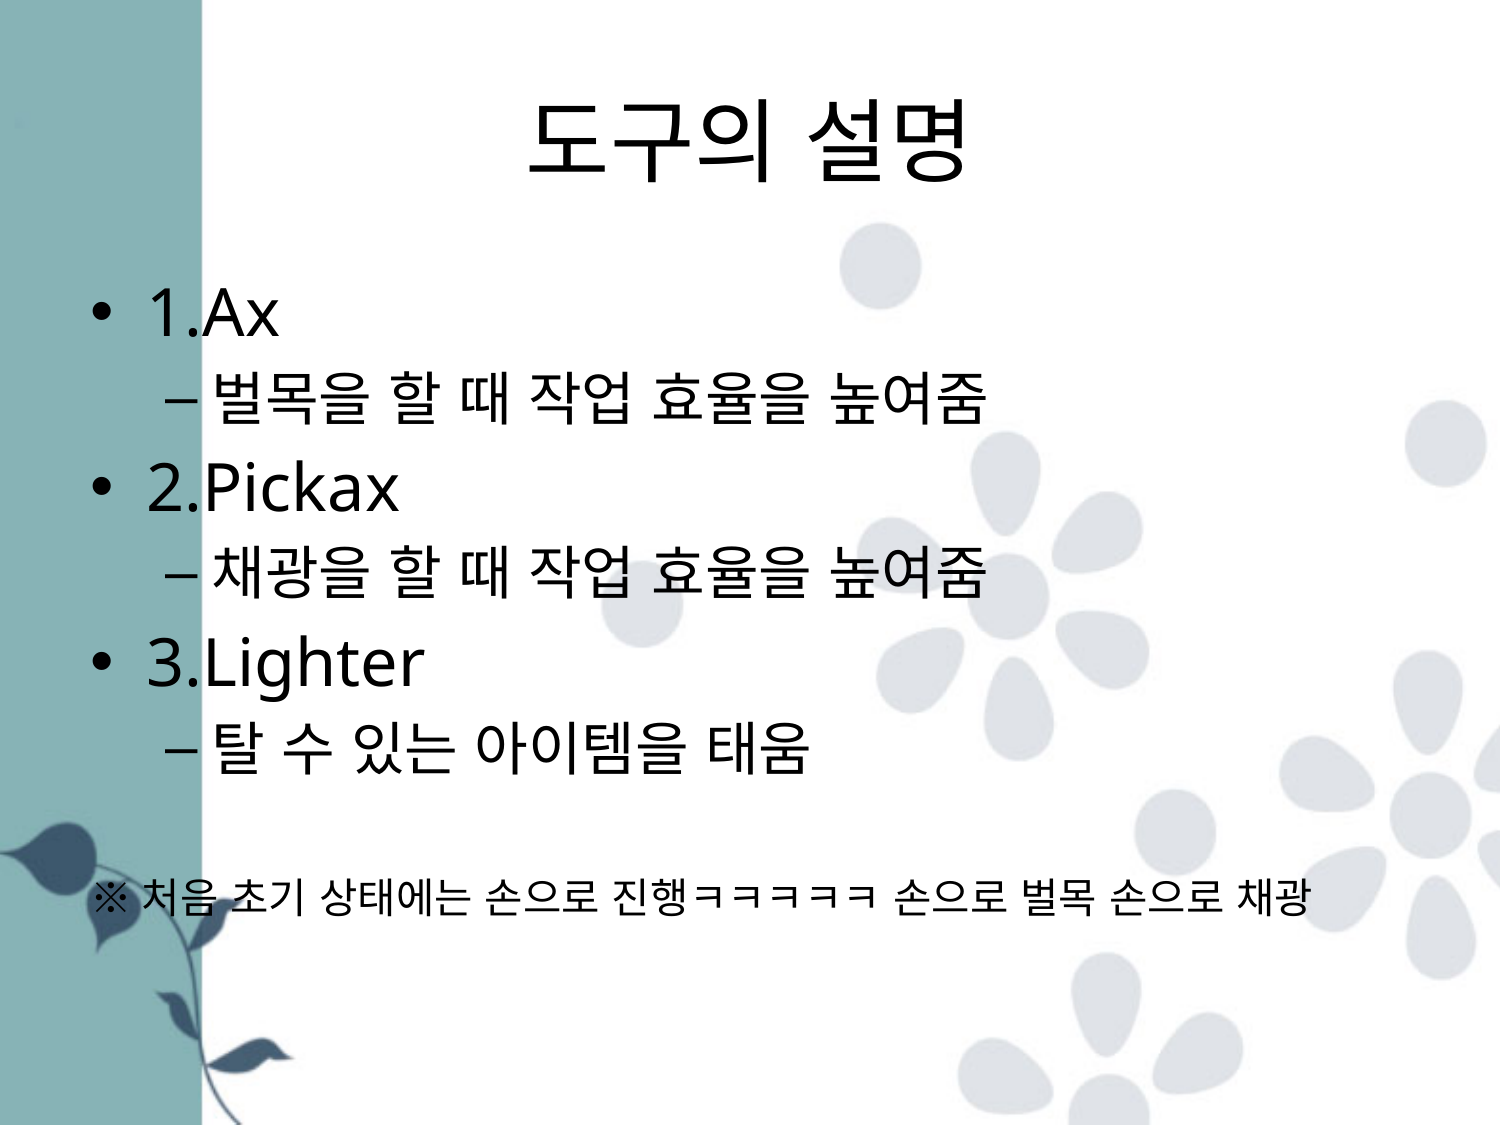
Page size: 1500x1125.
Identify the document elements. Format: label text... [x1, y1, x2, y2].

list 1.Ax 벌목을 할 때 작업 효율을 높여줌 2.Pickax 채광을 할 때 작업 효율을 높여줌 3.Lighter 탈 수 있는 아이템을 태움 ※처음 초기 상태에는 손으로 진행ㅋㅋㅋㅋㅋ 손으로 벌목 손으로 채광 [75, 262, 1425, 1005]
title 도구의 설명 [75, 45, 1425, 233]
picture [0, 0, 1500, 1125]
